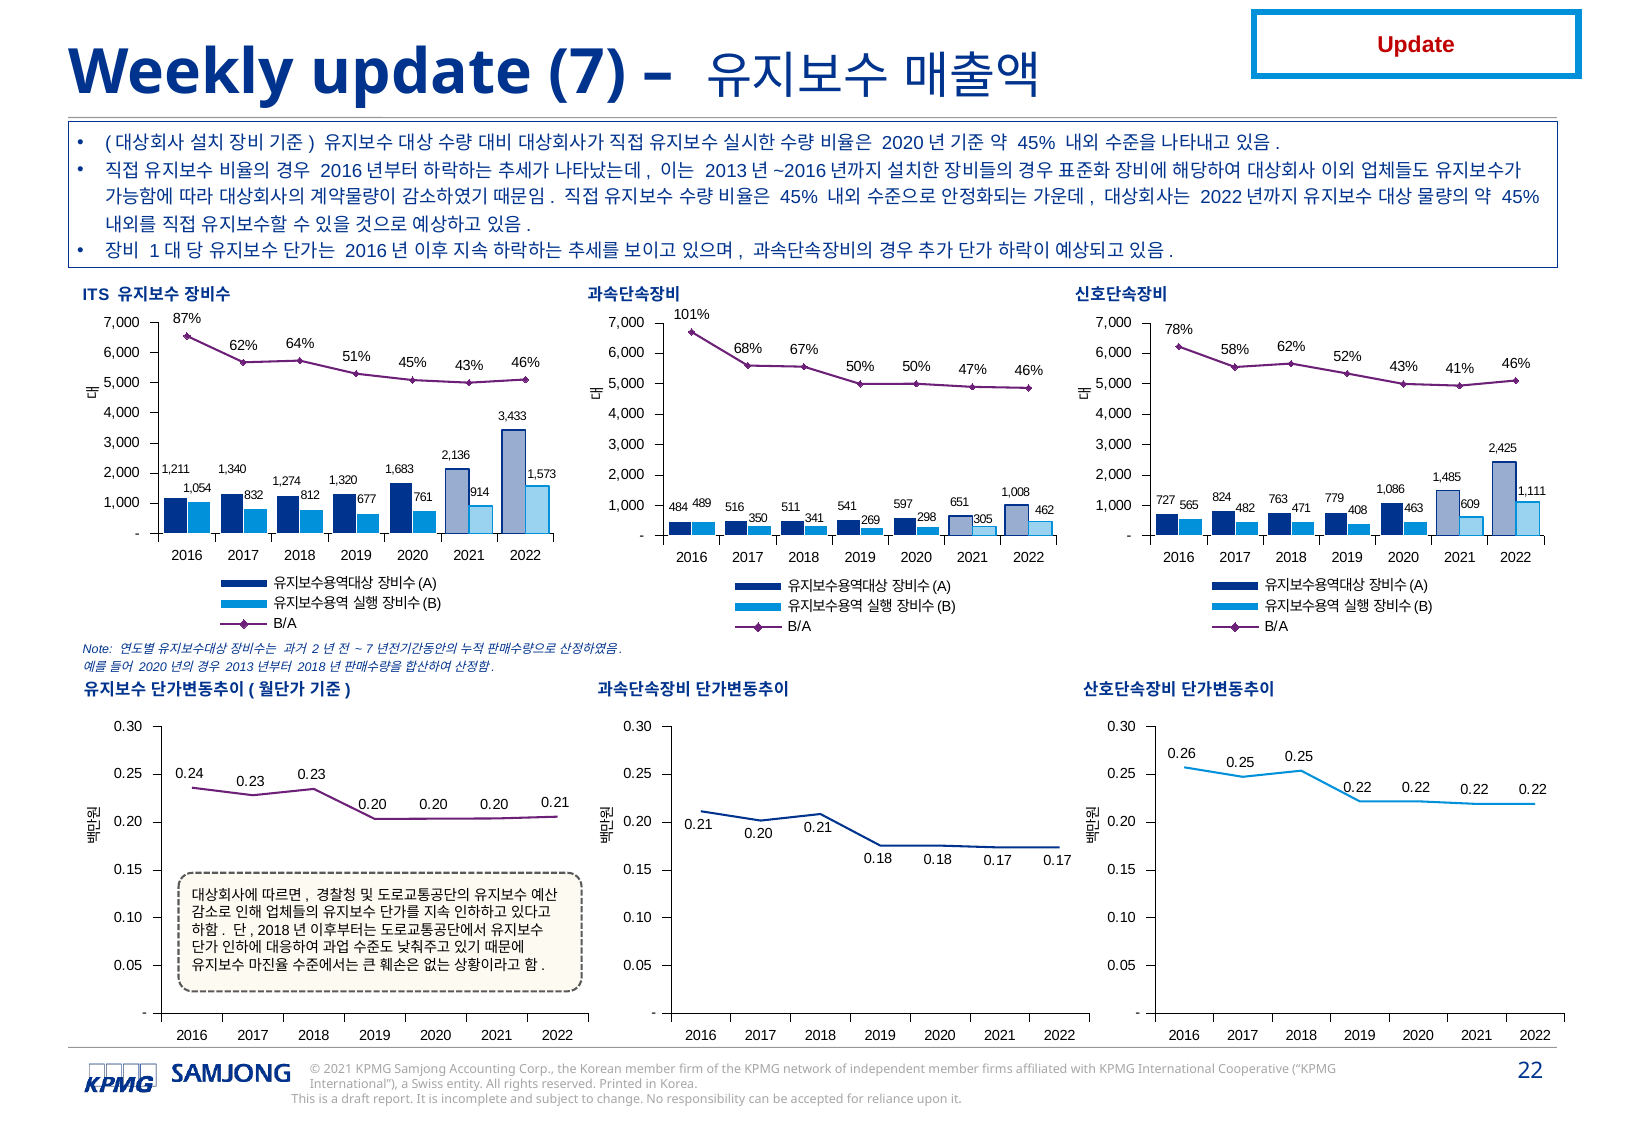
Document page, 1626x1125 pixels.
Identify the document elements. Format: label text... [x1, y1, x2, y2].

text_box Note: 연도별 유지보수대상 장비수는 과거 2년 전 ~ 7년전기간동안의 누적 판매수량으로 산정하였음. 예를 들어 2020년의 경우 2013년부터 2018년 판매수량을 합산하여 산정함. [81, 637, 635, 657]
chart [68, 657, 1610, 1114]
text_box Update [1253, 11, 1580, 77]
chart [68, 265, 1566, 640]
text_box (대상회사 설치 장비 기준) 유지보수 대상 수량 대비 대상회사가 직접 유지보수 실시한 수량 비율은 2020년 기준 약 45% 내외 수준을 나타내고 있음. 직접 유지보수 비율의 경우 2016년부터 하락하는 추세가 나타났는데, 이는 2013년~2016년까지 설치한 장비들의 경우 표준화 장비에 해당하여 대상회사 이외 업체들도 유지보수가 가능함에 따라 대상회사의 계약물량이 감소하였기 때문임. 직접 유지보수 수량 비율은 45% 내외 수준으로 안정화되는 가운데, 대상회사는 2022년까지 유지보수 대상 물량의 약 45% 내외를 직접 유지보수할 수 있을 것으로 예상하고 있음. 장비 1대 당 유지보수 단가는 2016년 이후 지속 하락하는 추세를 보이고 있으며, 과속단속장비의 경우 추가 단가 하락이 예상되고 있음. [67, 120, 1558, 268]
text_box Weekly update (7) – 유지보수 매출액 [68, 21, 1558, 117]
